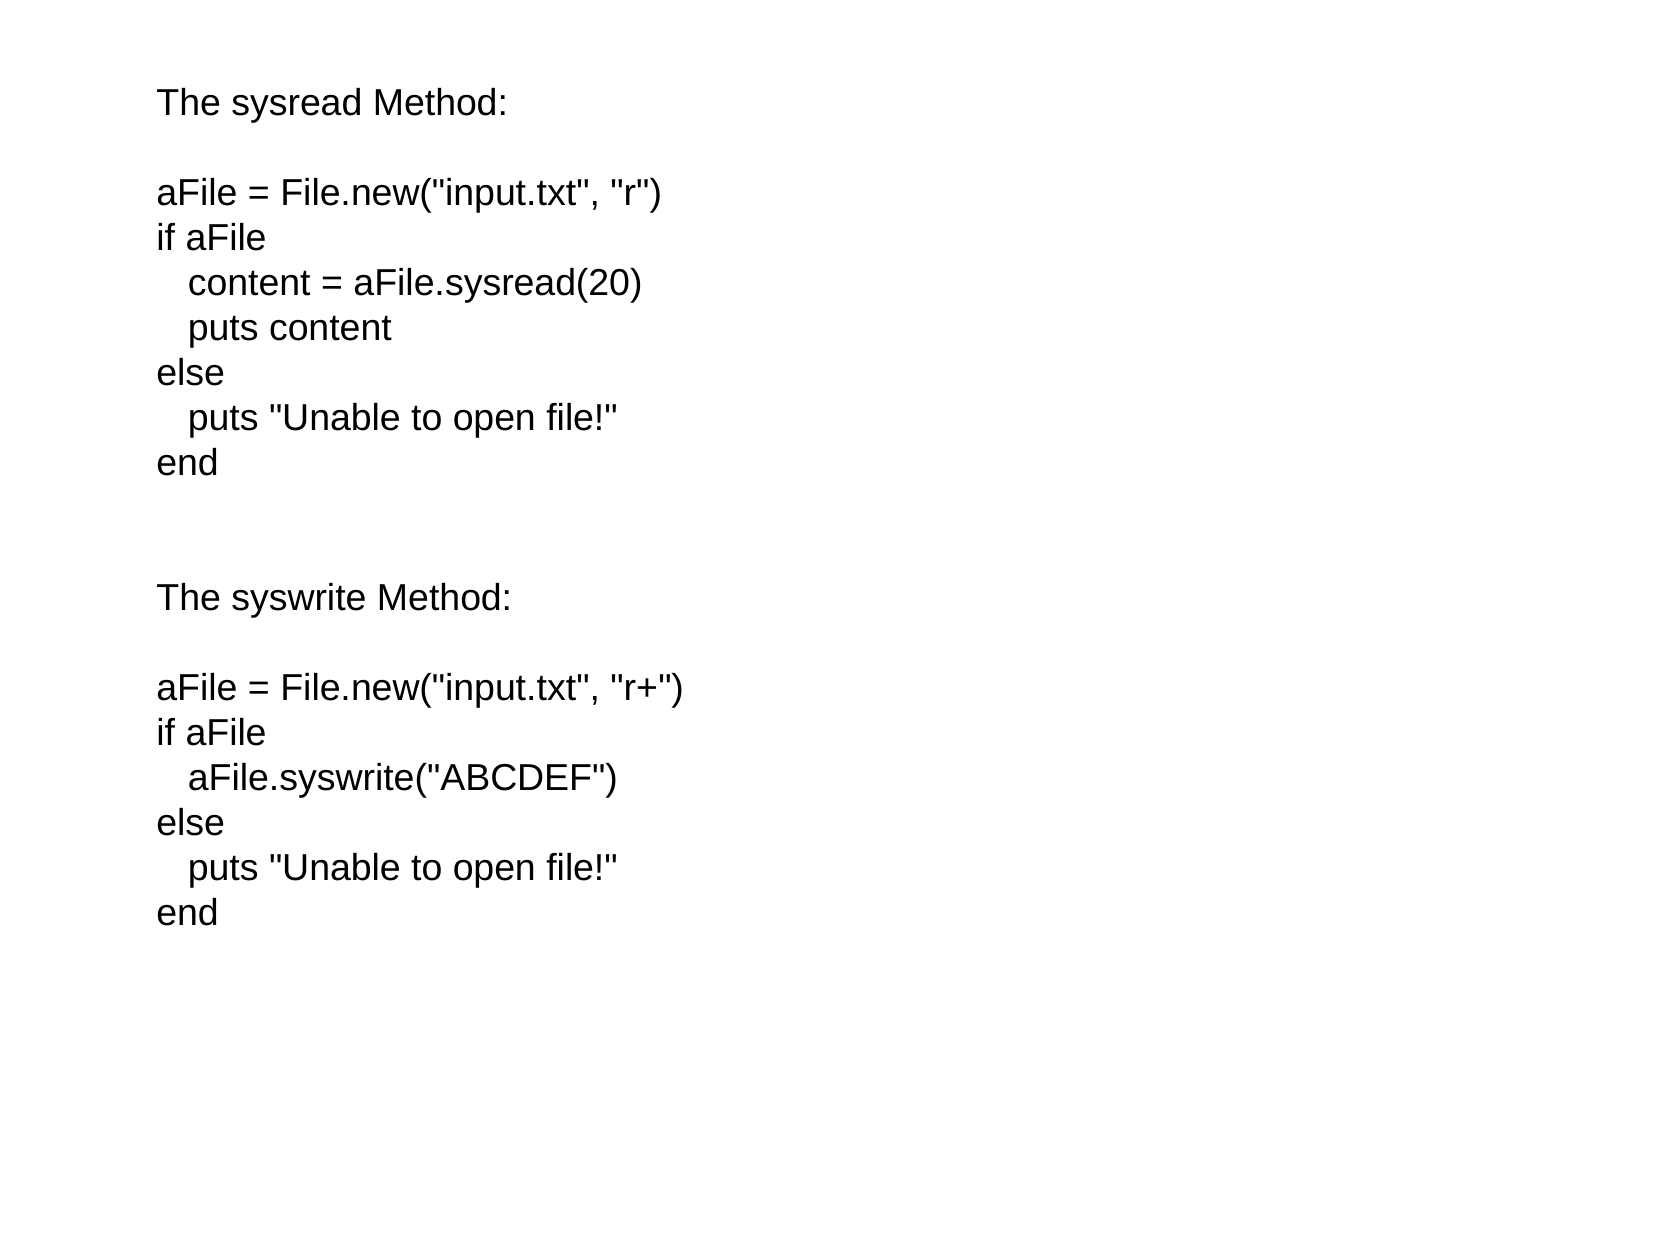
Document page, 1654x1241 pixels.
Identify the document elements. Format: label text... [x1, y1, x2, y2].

text_box The sysread Method: aFile = File.new("input.txt", "r") if aFile content = aFile.sysread(20) puts content else puts "Unable to open file!" end The syswrite Method: aFile = File.new("input.txt", "r+") if aFile aFile.syswrite("ABCDEF") else puts "Unable to open file!" end [141, 70, 1146, 925]
